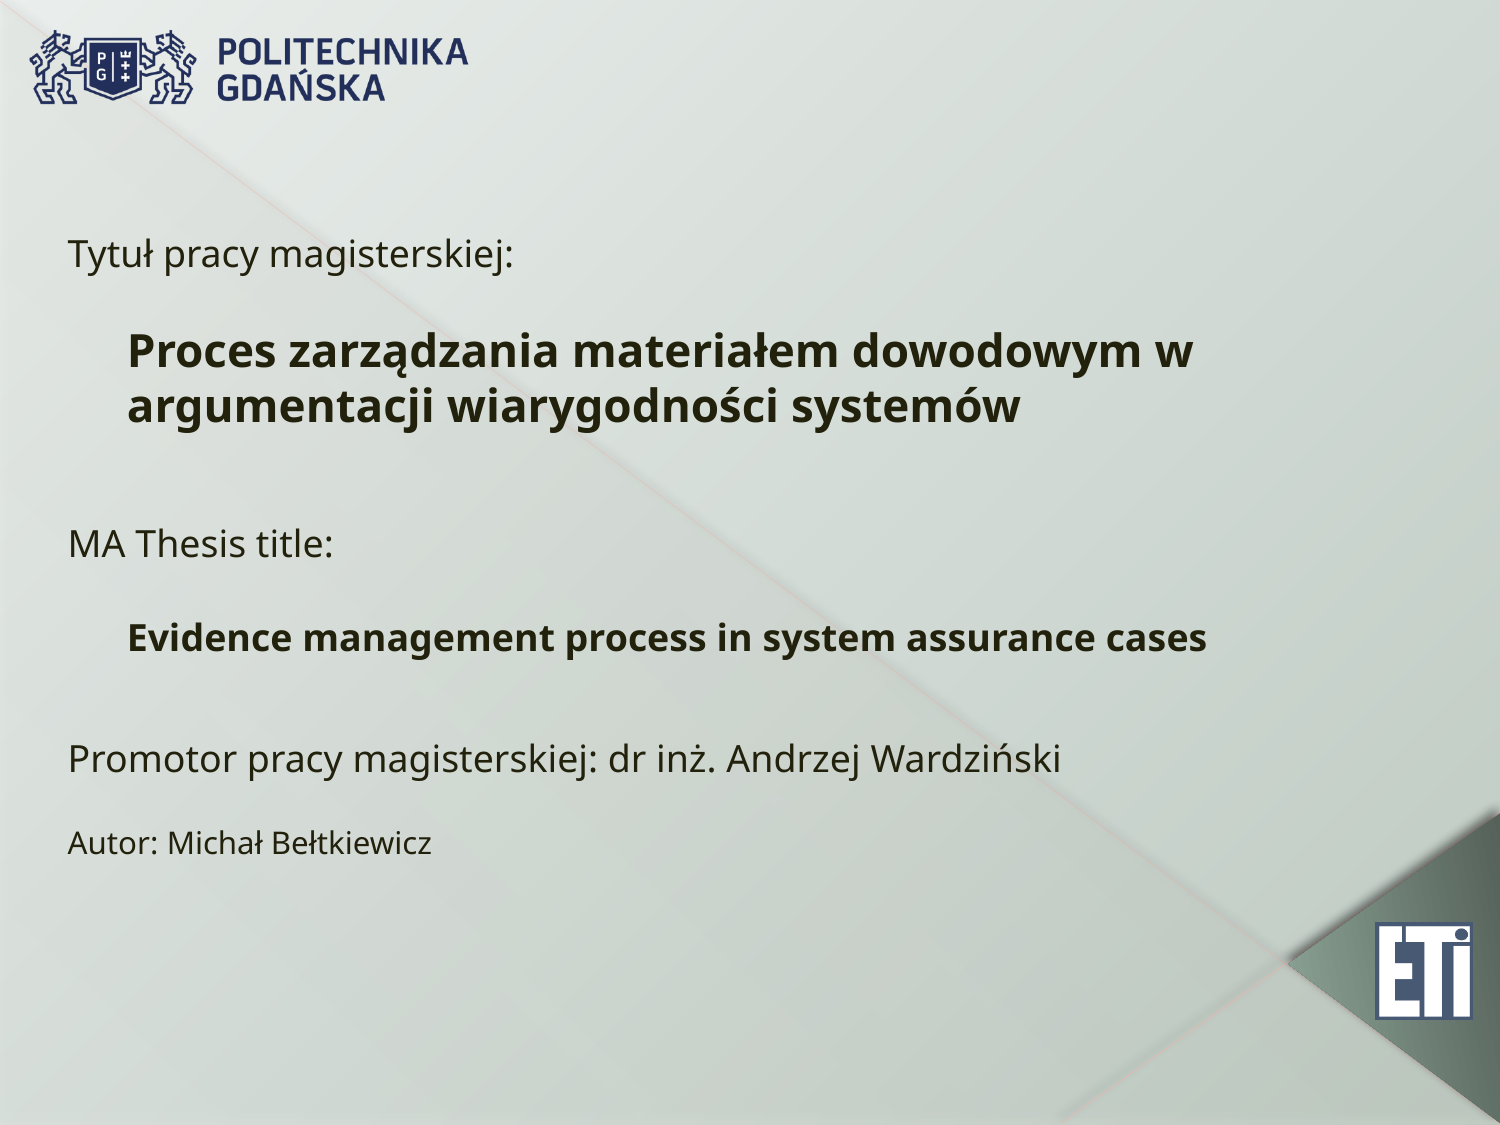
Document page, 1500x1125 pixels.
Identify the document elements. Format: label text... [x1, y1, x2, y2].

text_box Proces zarządzania materiałem dowodowym w argumentacji wiarygodności systemów [112, 314, 1389, 440]
picture [2, 0, 501, 145]
text_box Tytuł pracy magisterskiej: [53, 222, 1330, 283]
text_box MA Thesis title: [53, 512, 1330, 573]
text_box Promotor pracy magisterskiej: dr inż. Andrzej Wardziński [53, 727, 1330, 788]
text_box Evidence management process in system assurance cases [112, 607, 1389, 667]
picture [1375, 921, 1473, 1020]
text_box Autor: Michał Bełtkiewicz [53, 816, 1330, 869]
